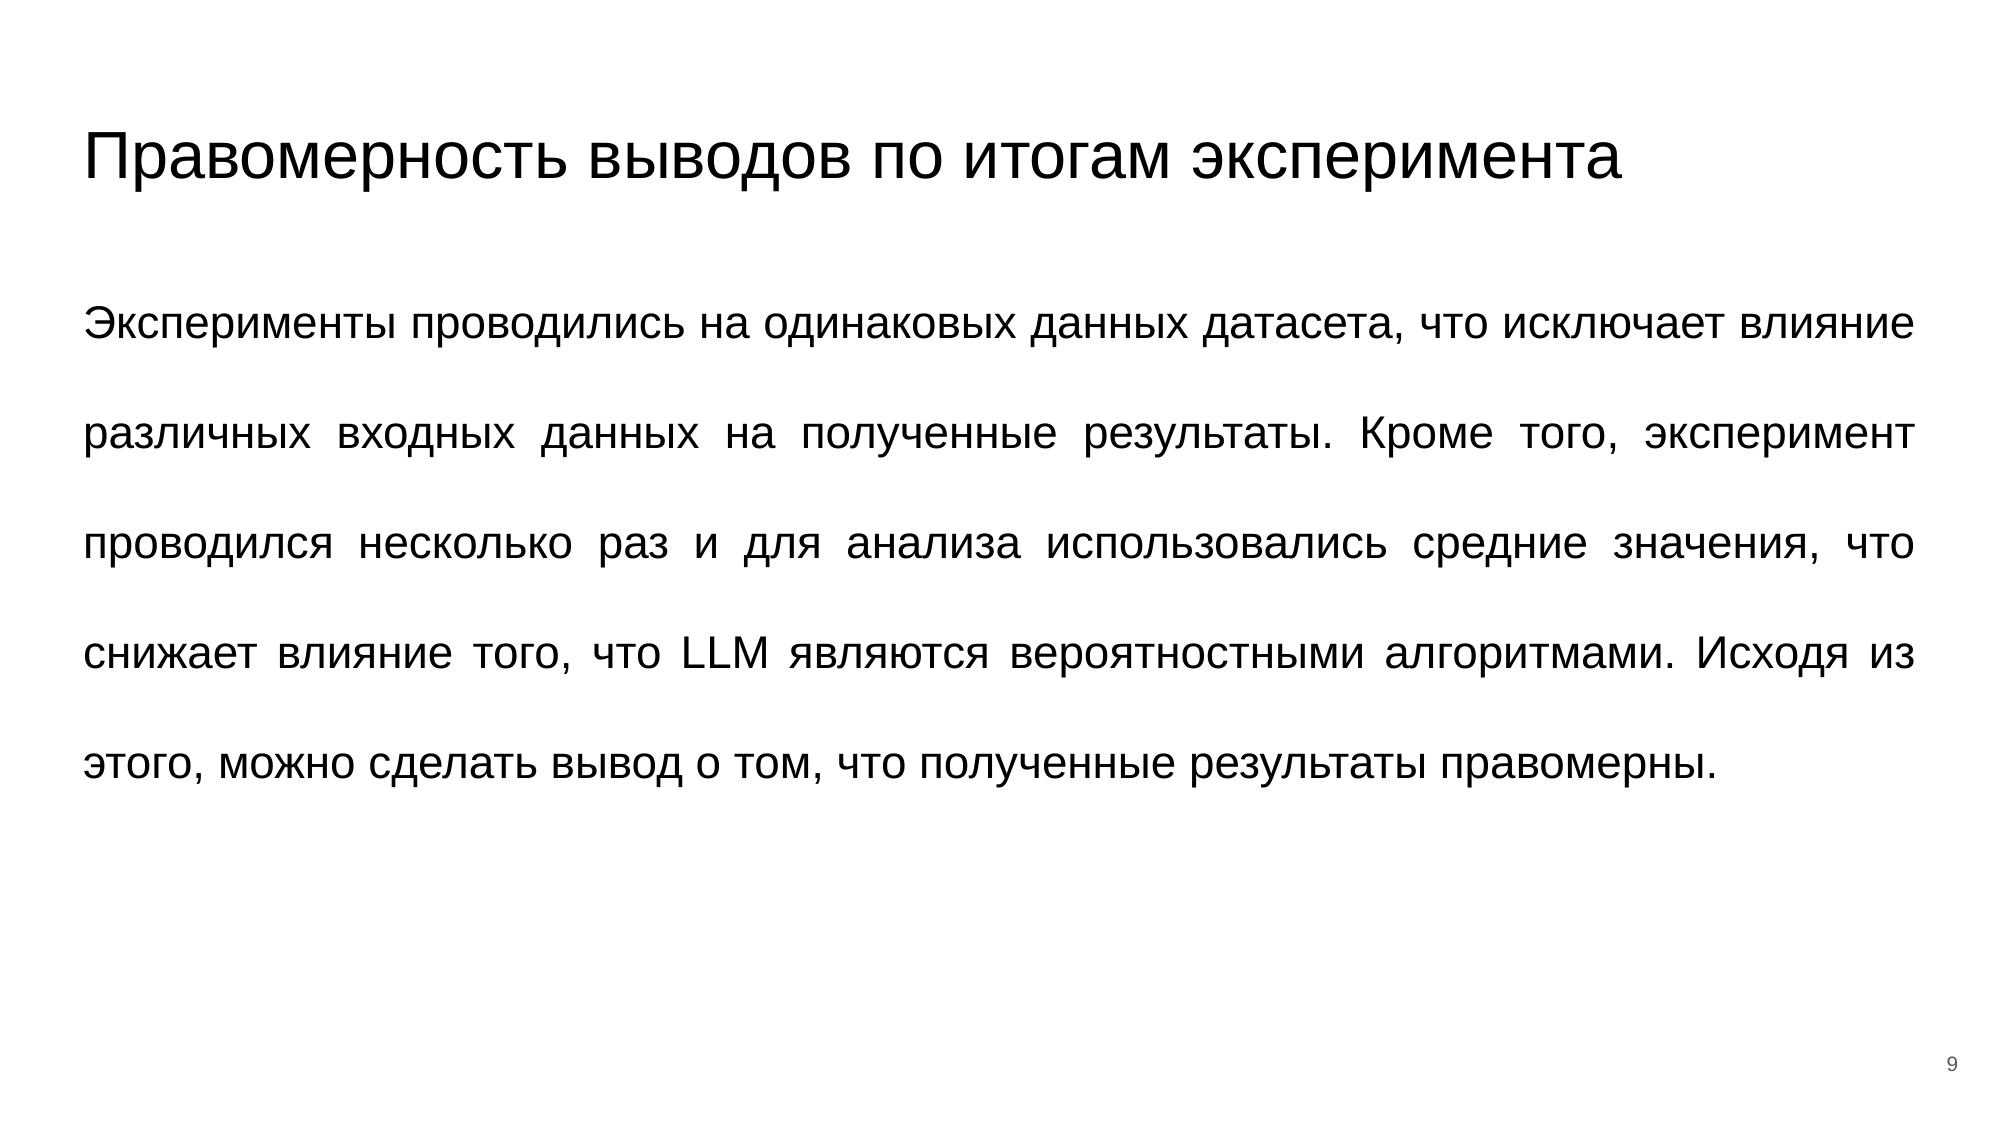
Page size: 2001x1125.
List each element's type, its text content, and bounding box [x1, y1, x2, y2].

slide_number 9 [1853, 1019, 1974, 1106]
title Правомерность выводов по итогам эксперимента [68, 97, 1932, 222]
list Эксперименты проводились на одинаковых данных датасета, что исключает влияние различных входных данных на полученные результаты. Кроме того, эксперимент проводился несколько раз и для анализа использовались средние значения, что снижает влияние того, что LLM являются вероятностными алгоритмами. Исходя из этого, можно сделать вывод о том, что полученные результаты правомерны. [68, 222, 1932, 1106]
